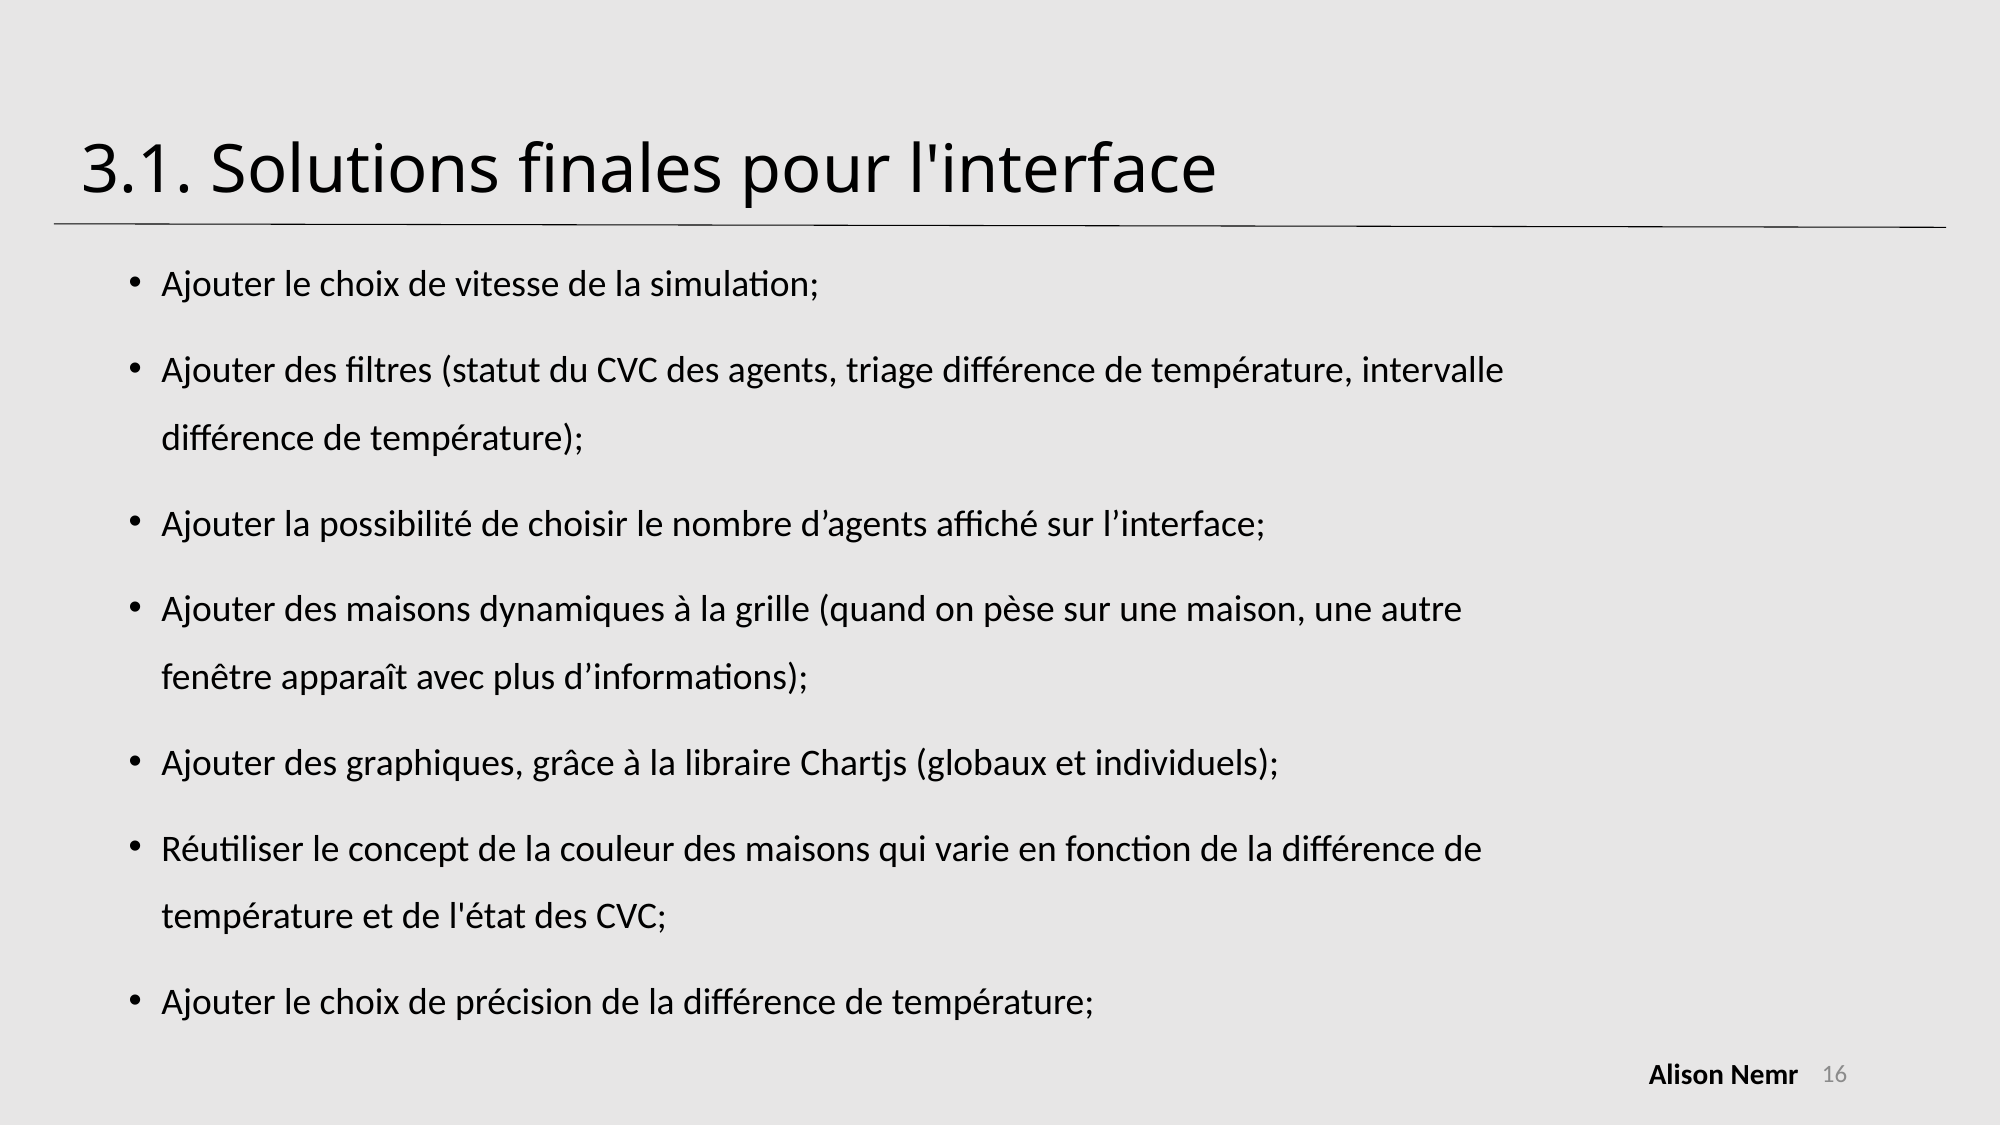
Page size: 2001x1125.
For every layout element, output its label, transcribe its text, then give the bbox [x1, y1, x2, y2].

text_box Alison Nemr [1633, 1047, 1815, 1098]
slide_number 16 [1563, 1042, 1863, 1103]
text_box Ajouter le choix de vitesse de la simulation; Ajouter des filtres (statut du CVC des agents, triage différence de température, intervalle différence de température); Ajouter la possibilité de choisir le nombre d’agents affiché sur l’interface; Ajouter des maisons dynamiques à la grille (quand on pèse sur une maison, une autre fenêtre apparaît avec plus d’informations); Ajouter des graphiques, grâce à la libraire Chartjs (globaux et individuels); Réutiliser le concept de la couleur des maisons qui varie en fonction de la différence de température et de l'état des CVC; Ajouter le choix de précision de la différence de température; [113, 229, 1563, 1125]
title 3.1. Solutions finales pour l'interface [66, 119, 1879, 223]
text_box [53, 223, 1947, 228]
